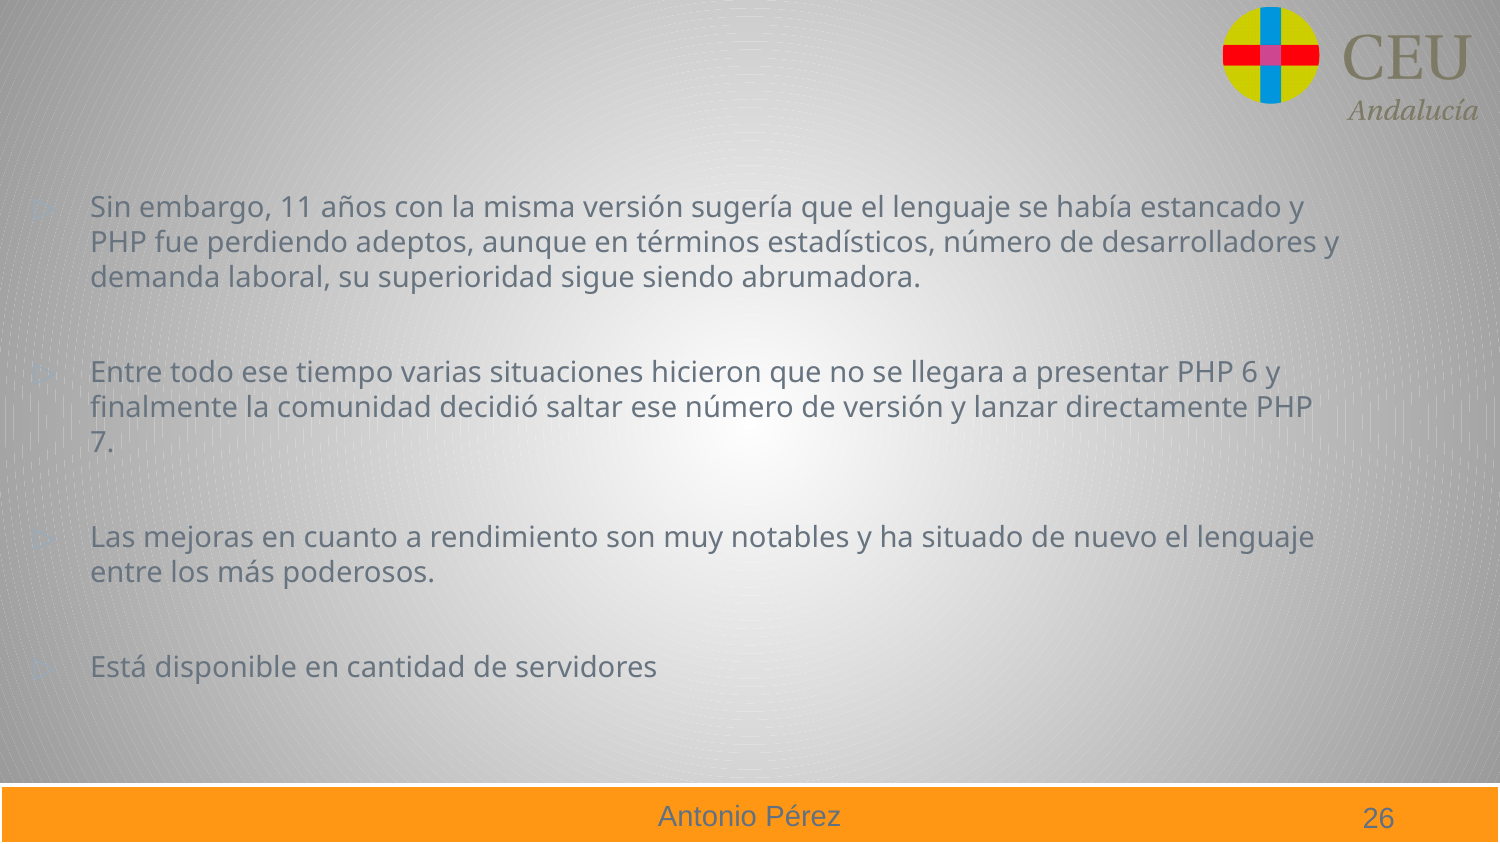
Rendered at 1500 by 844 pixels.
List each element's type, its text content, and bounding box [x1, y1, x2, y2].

picture [1210, 0, 1495, 136]
slide_number 26 [1347, 792, 1438, 844]
list Sin embargo, 11 años con la misma versión sugería que el lenguaje se había estancado y PHP fue perdiendo adeptos, aunque en términos estadísticos, número de desarrolladores y demanda laboral, su superioridad sigue siendo abrumadora. Entre todo ese tiempo varias situaciones hicieron que no se llegara a presentar PHP 6 y finalmente la comunidad decidió saltar ese número de versión y lanzar directamente PHP 7. Las mejoras en cuanto a rendimiento son muy notables y ha situado de nuevo el lenguaje entre los más poderosos. Está disponible en cantidad de servidores [0, 173, 1359, 757]
